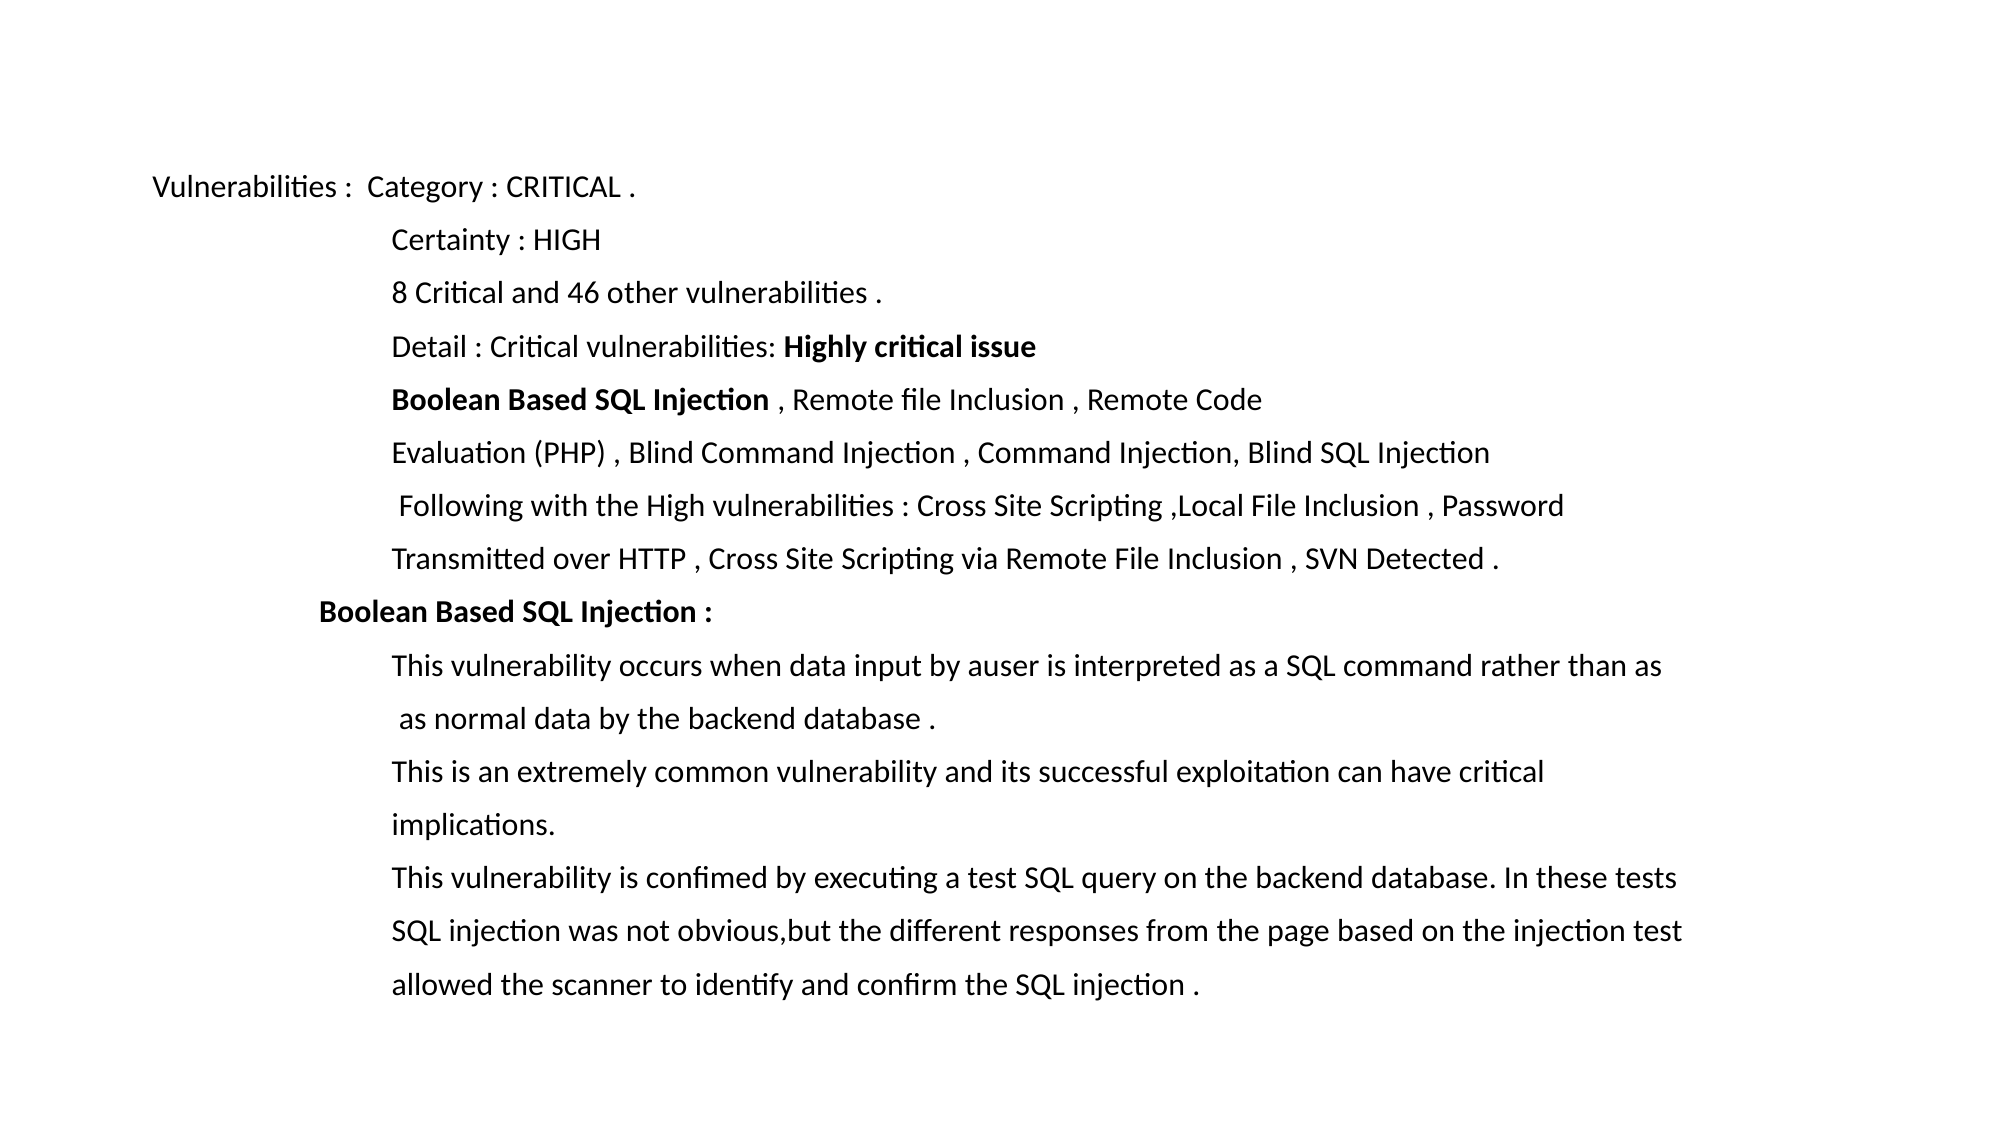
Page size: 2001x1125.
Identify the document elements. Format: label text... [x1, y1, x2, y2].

list Vulnerabilities : Category : CRITICAL . Certainty : HIGH 8 Critical and 46 other vulnerabilities . Detail : Critical vulnerabilities: Highly critical issue Boolean Based SQL Injection , Remote file Inclusion , Remote Code Evaluation (PHP) , Blind Command Injection , Command Injection, Blind SQL Injection Following with the High vulnerabilities : Cross Site Scripting ,Local File Inclusion , Password Transmitted over HTTP , Cross Site Scripting via Remote File Inclusion , SVN Detected . Boolean Based SQL Injection : This vulnerability occurs when data input by auser is interpreted as a SQL command rather than as as normal data by the backend database . This is an extremely common vulnerability and its successful exploitation can have critical implications. This vulnerability is confimed by executing a test SQL query on the backend database. In these tests SQL injection was not obvious,but the different responses from the page based on the injection test allowed the scanner to identify and confirm the SQL injection . [137, 105, 1863, 1014]
